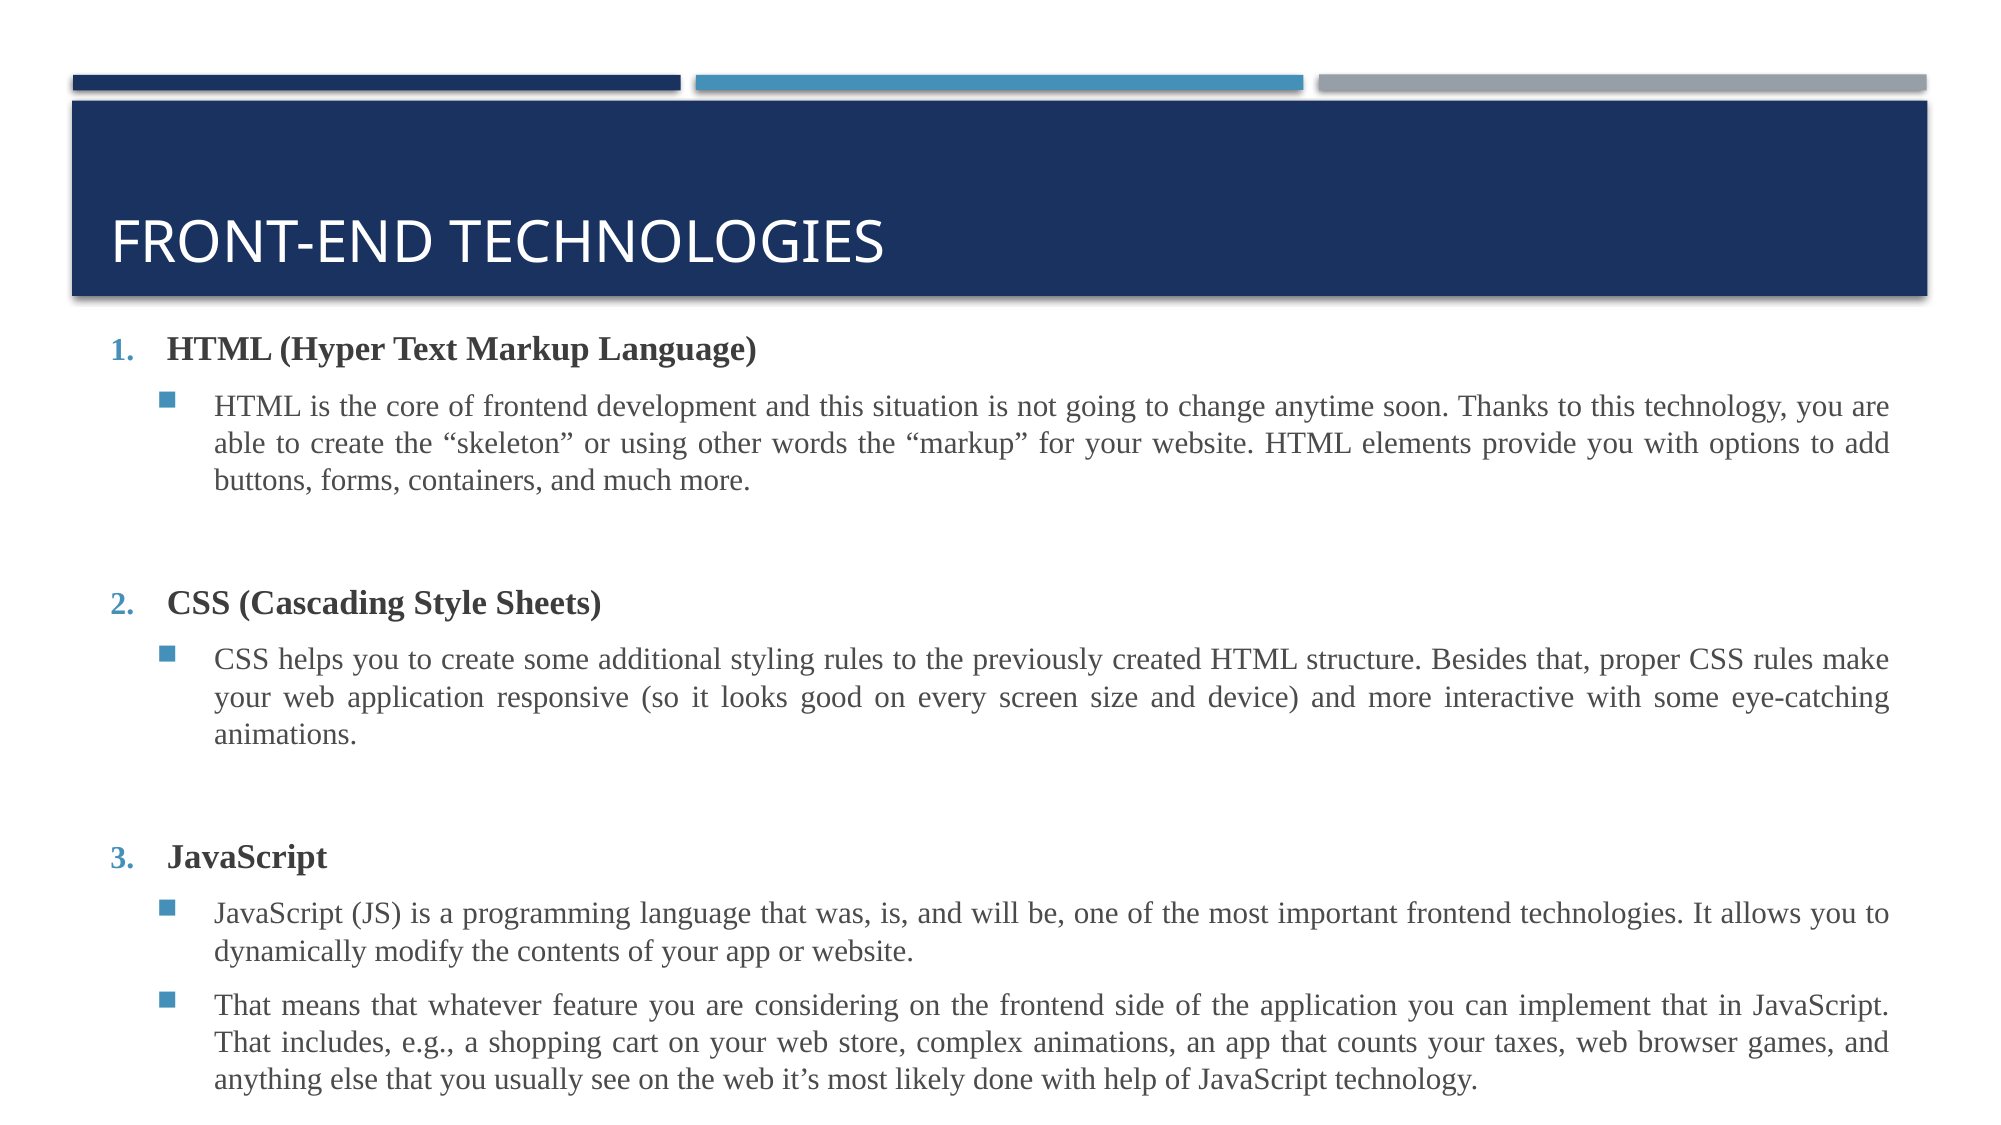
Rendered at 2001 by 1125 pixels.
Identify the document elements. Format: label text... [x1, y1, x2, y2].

title Front-end technologies [95, 115, 1905, 282]
list HTML (Hyper Text Markup Language) HTML is the core of frontend development and this situation is not going to change anytime soon. Thanks to this technology, you are able to create the “skeleton” or using other words the “markup” for your website. HTML elements provide you with options to add buttons, forms, containers, and much more. CSS (Cascading Style Sheets) CSS helps you to create some additional styling rules to the previously created HTML structure. Besides that, proper CSS rules make your web application responsive (so it looks good on every screen size and device) and more interactive with some eye-catching animations. JavaScript JavaScript (JS) is a programming language that was, is, and will be, one of the most important frontend technologies. It allows you to dynamically modify the contents of your app or website. That means that whatever feature you are considering on the frontend side of the application you can implement that in JavaScript. That includes, e.g., a shopping cart on your web store, complex animations, an app that counts your taxes, web browser games, and anything else that you usually see on the web it’s most likely done with help of JavaScript technology. [95, 318, 1905, 1107]
